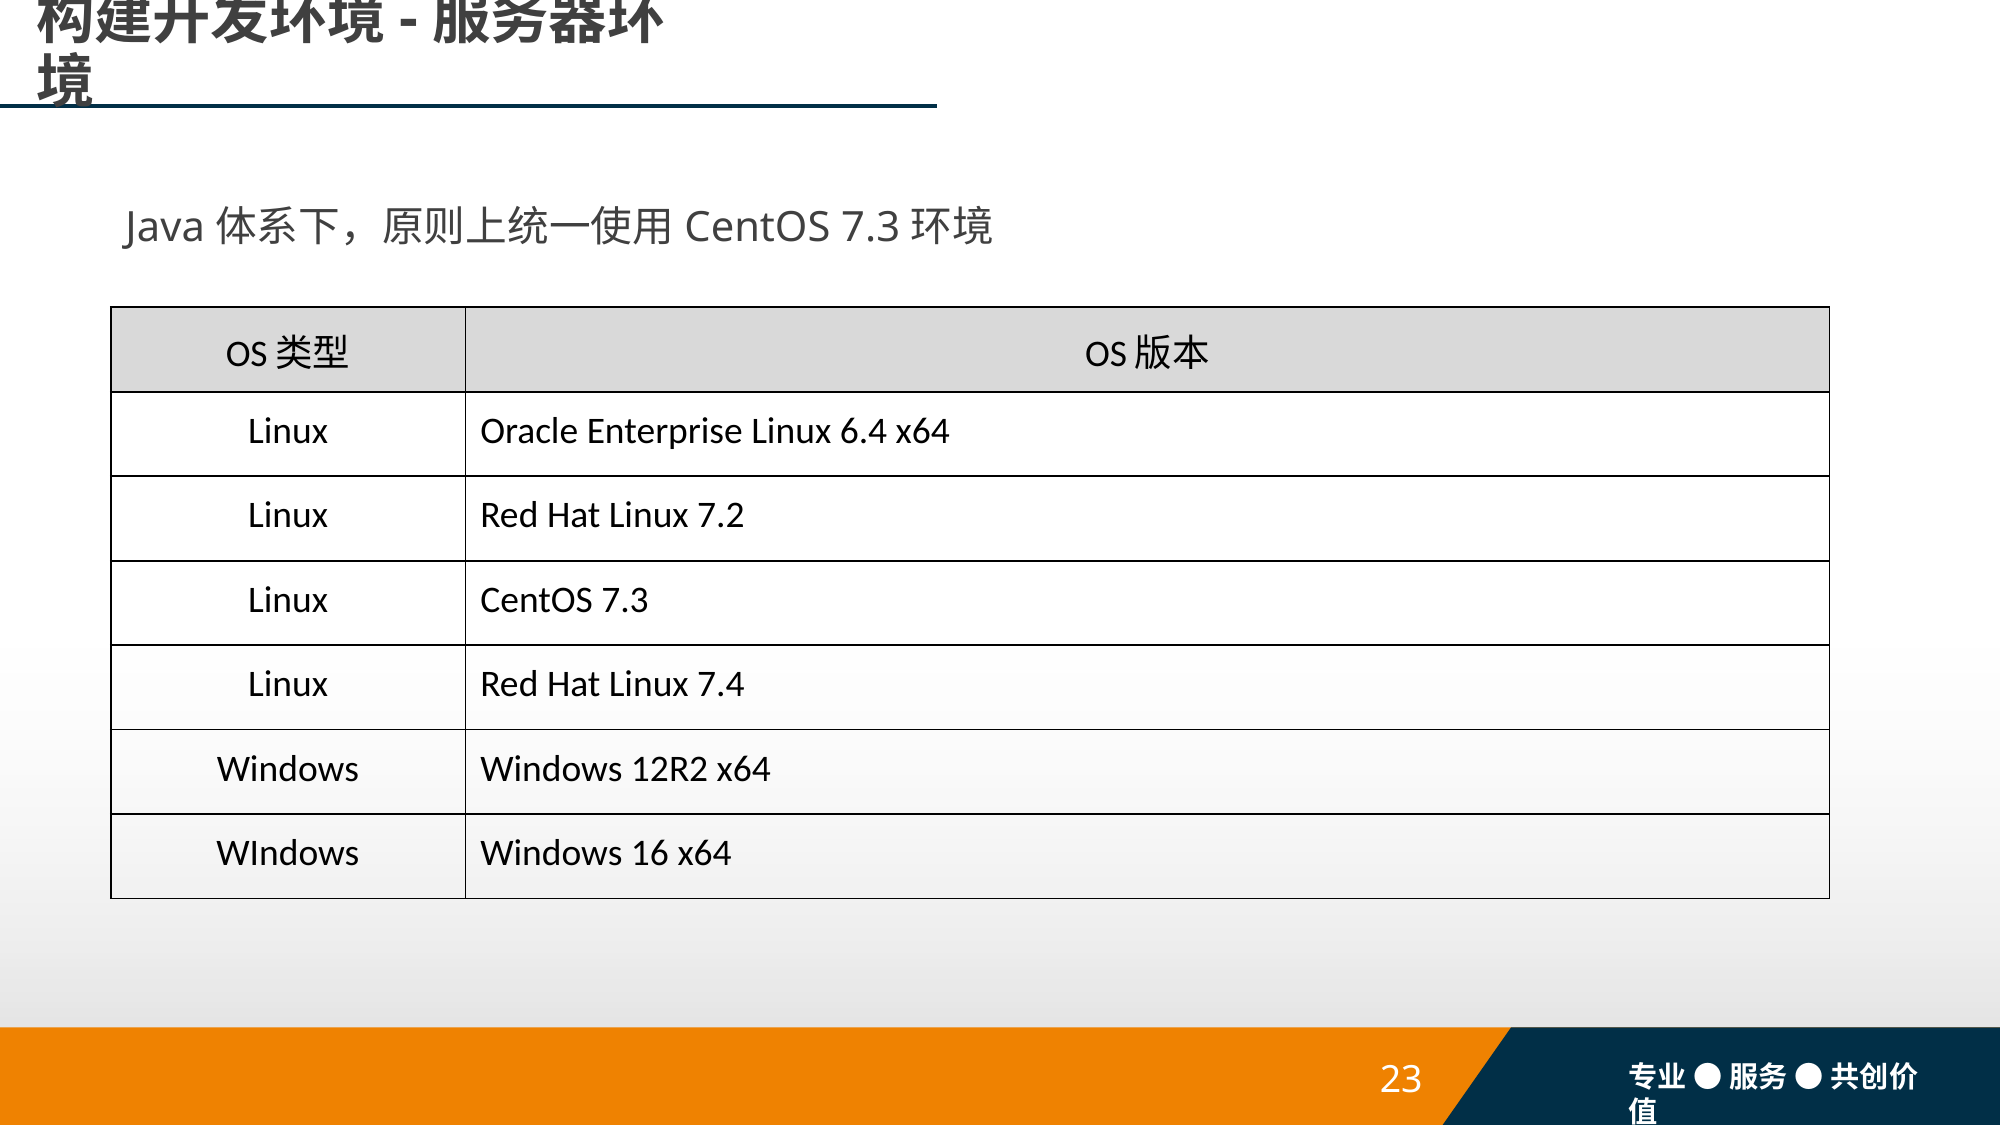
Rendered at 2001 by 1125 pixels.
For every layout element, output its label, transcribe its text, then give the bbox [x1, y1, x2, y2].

table_cell Windows 16 x64 [466, 815, 1829, 898]
table_header OS类型 [112, 308, 465, 391]
table_cell Red Hat Linux 7.4 [466, 646, 1829, 729]
table_cell WIndows [112, 815, 465, 898]
table_cell CentOS 7.3 [466, 562, 1829, 644]
table_cell Linux [112, 477, 465, 560]
table_cell Linux [112, 646, 465, 729]
table_cell Linux [112, 393, 465, 475]
subtitle Java体系下，原则上统一使用CentOS 7.3环境 [110, 177, 1410, 252]
table_cell Red Hat Linux 7.2 [466, 477, 1829, 560]
table_cell Oracle Enterprise Linux 6.4 x64 [466, 393, 1829, 475]
table_cell Windows [112, 730, 465, 813]
table_header OS版本 [466, 308, 1829, 391]
table_cell Linux [112, 562, 465, 644]
table_cell Windows 12R2 x64 [466, 730, 1829, 813]
title 构建开发环境-服务器环境 [23, 13, 721, 90]
